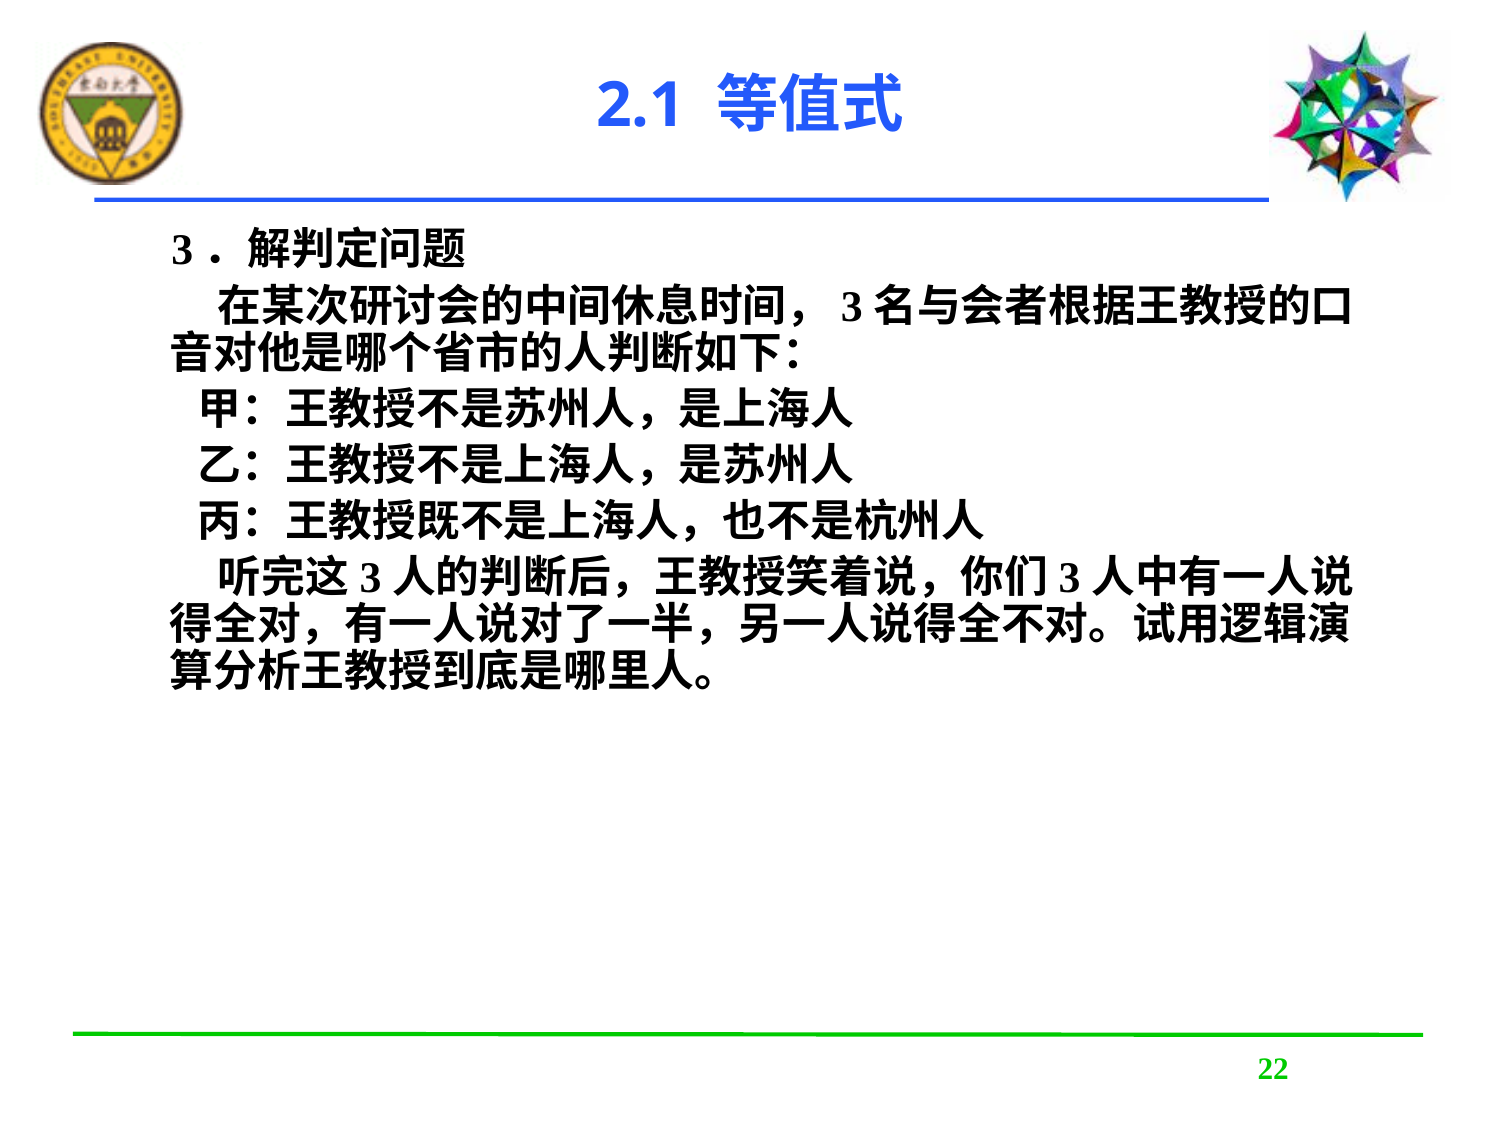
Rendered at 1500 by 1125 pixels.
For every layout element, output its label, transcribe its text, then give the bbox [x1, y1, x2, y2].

picture [1269, 30, 1451, 202]
list 3．解判定问题 在某次研讨会的中间休息时间，3名与会者根据王教授的口音对他是哪个省市的人判断如下： 甲：王教授不是苏州人，是上海人 乙：王教授不是上海人，是苏州人 丙：王教授既不是上海人，也不是杭州人 听完这3人的判断后，王教授笑着说，你们3人中有一人说得全对，有一人说对了一半，另一人说得全不对。试用逻辑演算分析王教授到底是哪里人。 [112, 220, 1388, 1024]
picture [29, 42, 112, 185]
title 2.1 等值式 [112, 7, 1388, 195]
